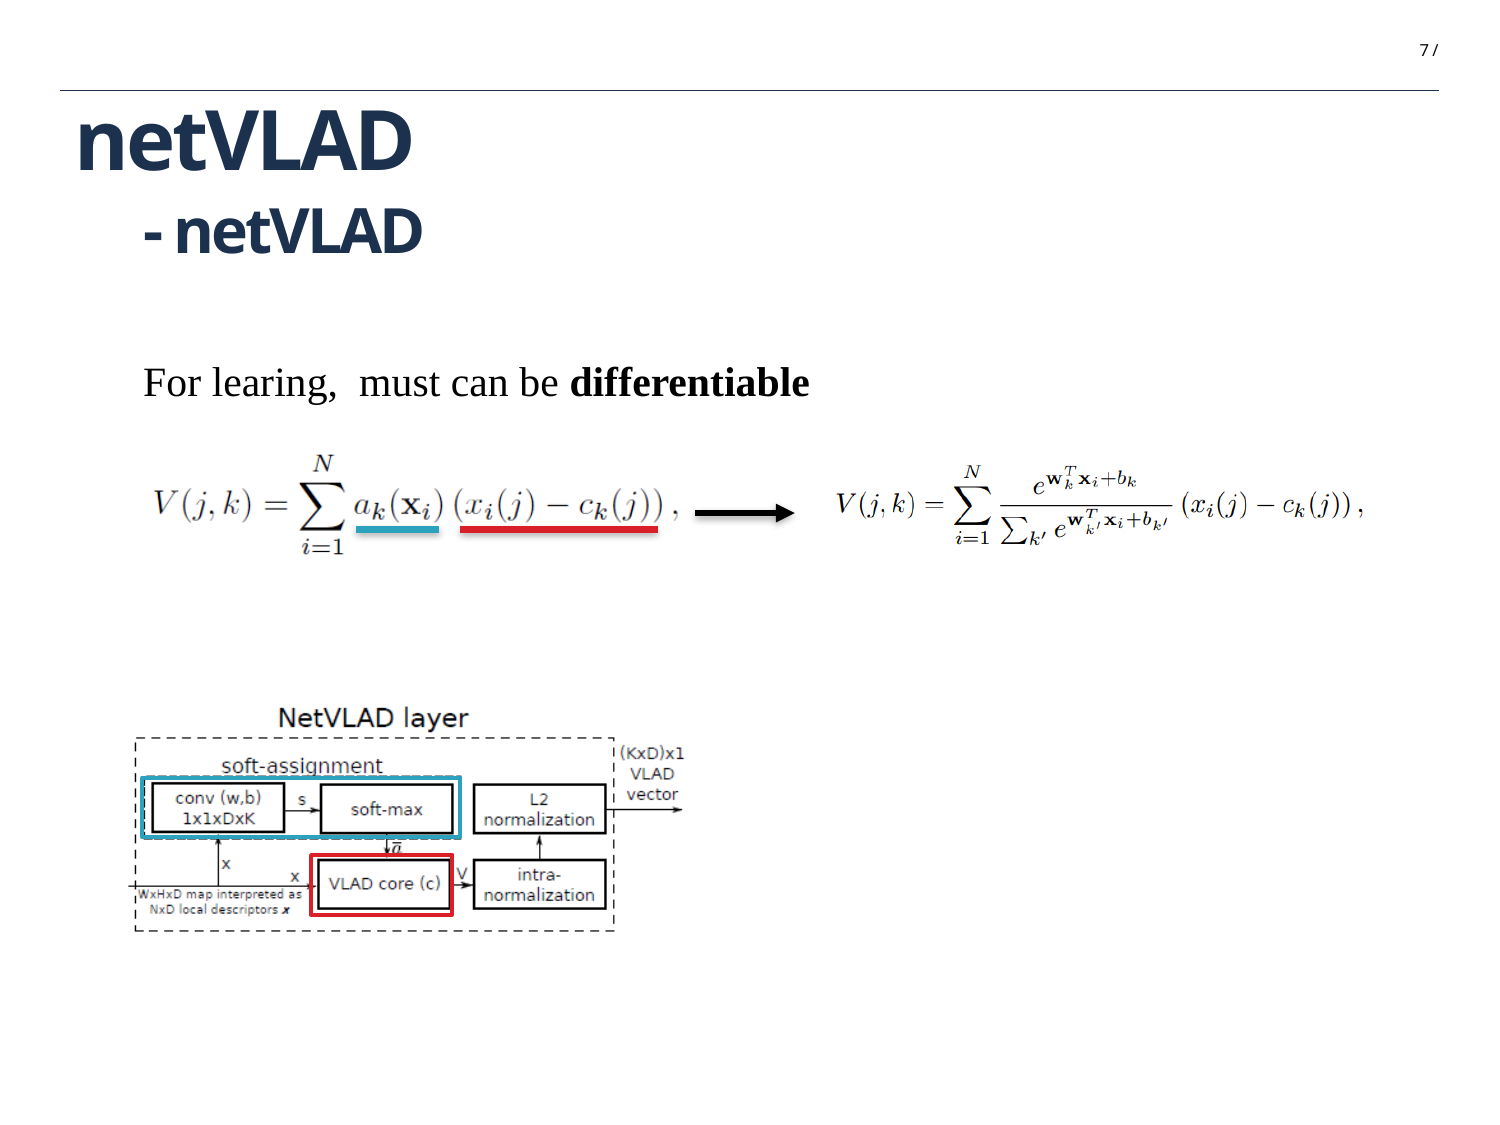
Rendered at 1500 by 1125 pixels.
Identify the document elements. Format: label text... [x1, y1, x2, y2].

picture [128, 438, 692, 570]
text_box 7 / [1193, 32, 1454, 70]
title netVLAD [59, 95, 1335, 186]
picture [128, 694, 714, 934]
text_box - netVLAD [128, 180, 1403, 276]
picture [824, 455, 1372, 561]
